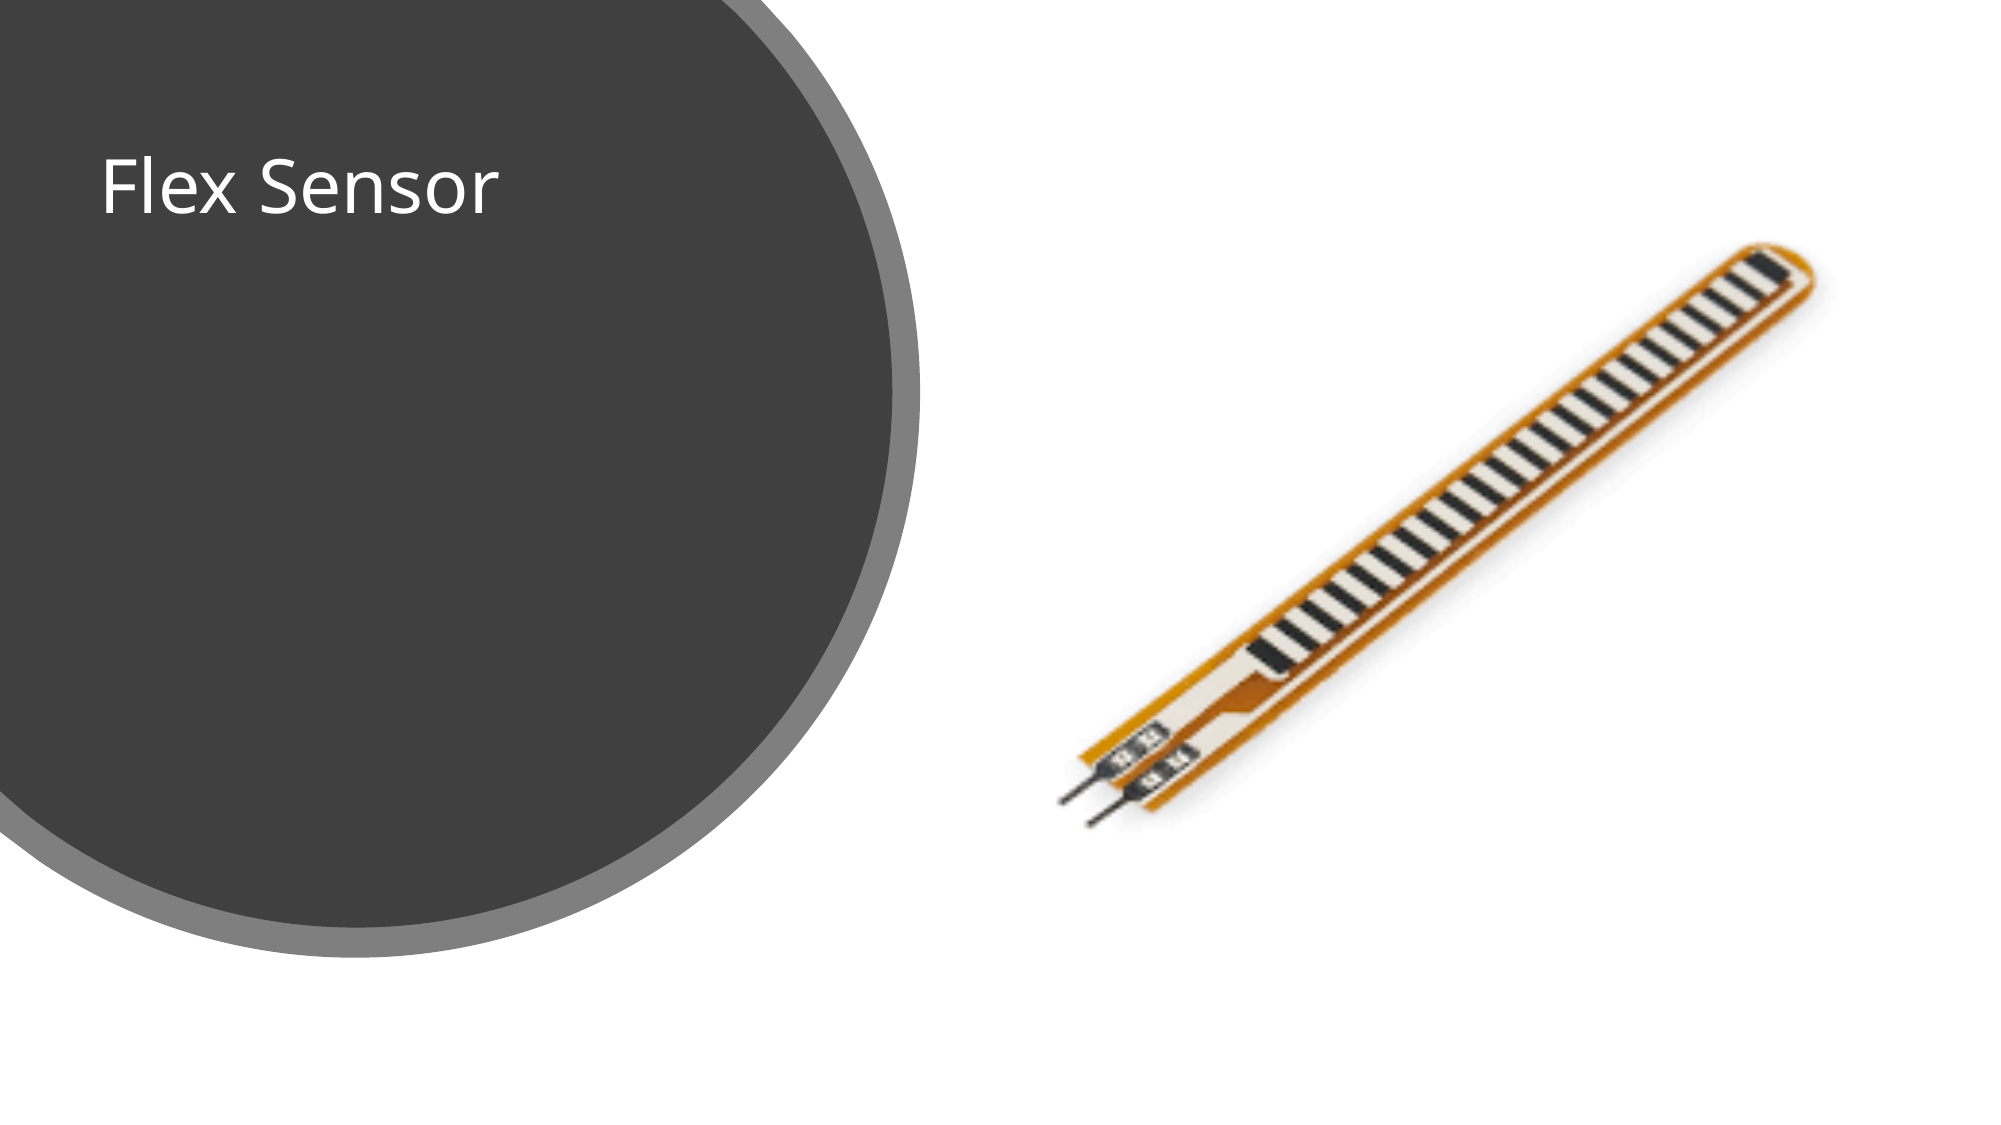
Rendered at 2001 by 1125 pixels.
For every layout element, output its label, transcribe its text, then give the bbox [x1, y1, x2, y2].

title Flex Sensor [85, 103, 790, 275]
text_box [0, 0, 922, 959]
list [1009, 105, 1876, 972]
text_box [0, 0, 894, 929]
